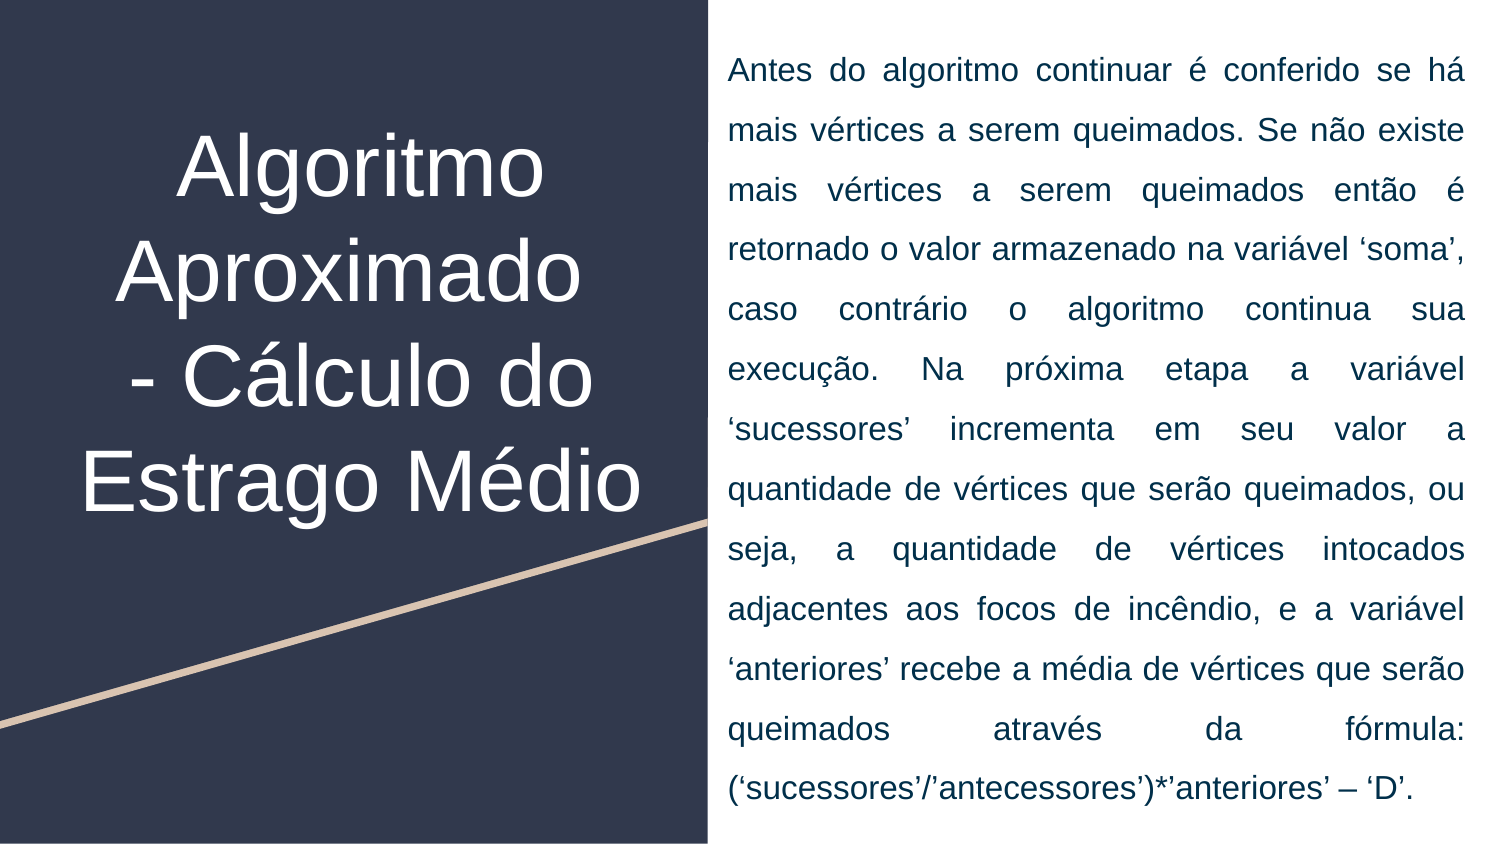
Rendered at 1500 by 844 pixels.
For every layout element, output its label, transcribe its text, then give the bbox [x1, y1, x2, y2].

title Algoritmo Aproximado - Cálculo do Estrago Médio [19, 93, 705, 422]
list Antes do algoritmo continuar é conferido se há mais vértices a serem queimados. Se não existe mais vértices a serem queimados então é retornado o valor armazenado na variável ‘soma’, caso contrário o algoritmo continua sua execução. Na próxima etapa a variável ‘sucessores’ incrementa em seu valor a quantidade de vértices que serão queimados, ou seja, a quantidade de vértices intocados adjacentes aos focos de incêndio, e a variável ‘anteriores’ recebe a média de vértices que serão queimados através da fórmula: (‘sucessores’/’antecessores’)*’anteriores’ – ‘D’. [712, 12, 1500, 829]
